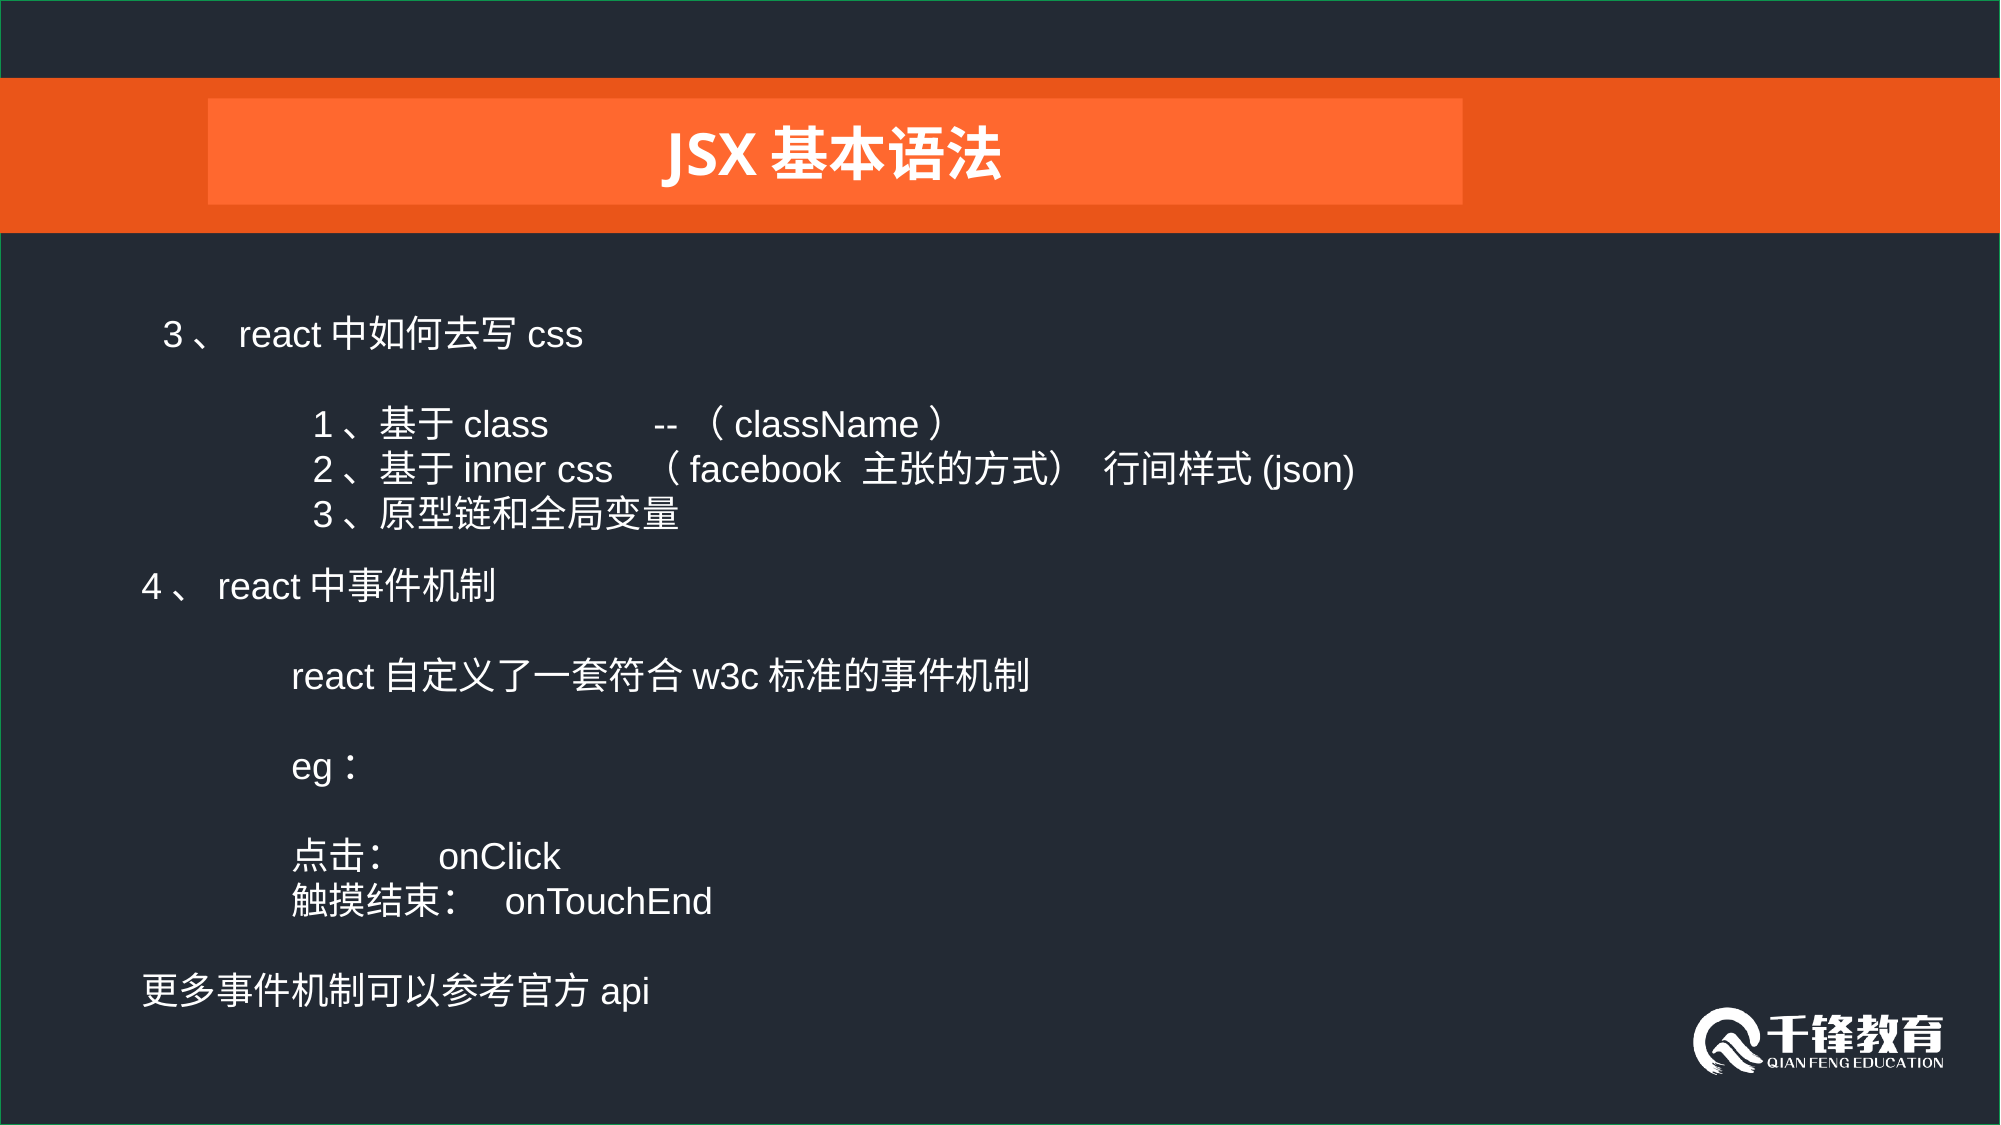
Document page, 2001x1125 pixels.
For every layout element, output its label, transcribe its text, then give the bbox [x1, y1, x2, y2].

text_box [207, 98, 1463, 205]
text_box [0, 0, 2000, 77]
text_box 4、react中事件机制 react自定义了一套符合w3c标准的事件机制 eg： 点击： onClick 触摸结束： onTouchEnd 更多事件机制可以参考官方api [126, 554, 1413, 1020]
text_box [0, 234, 2000, 1125]
text_box 3、react中如何去写css 1、基于class --（className） 2、基于inner css （facebook 主张的方式） 行间样式(json) 3、原型链和全局变量 [147, 302, 1388, 543]
text_box [0, 77, 2000, 234]
picture [1691, 1002, 1948, 1080]
